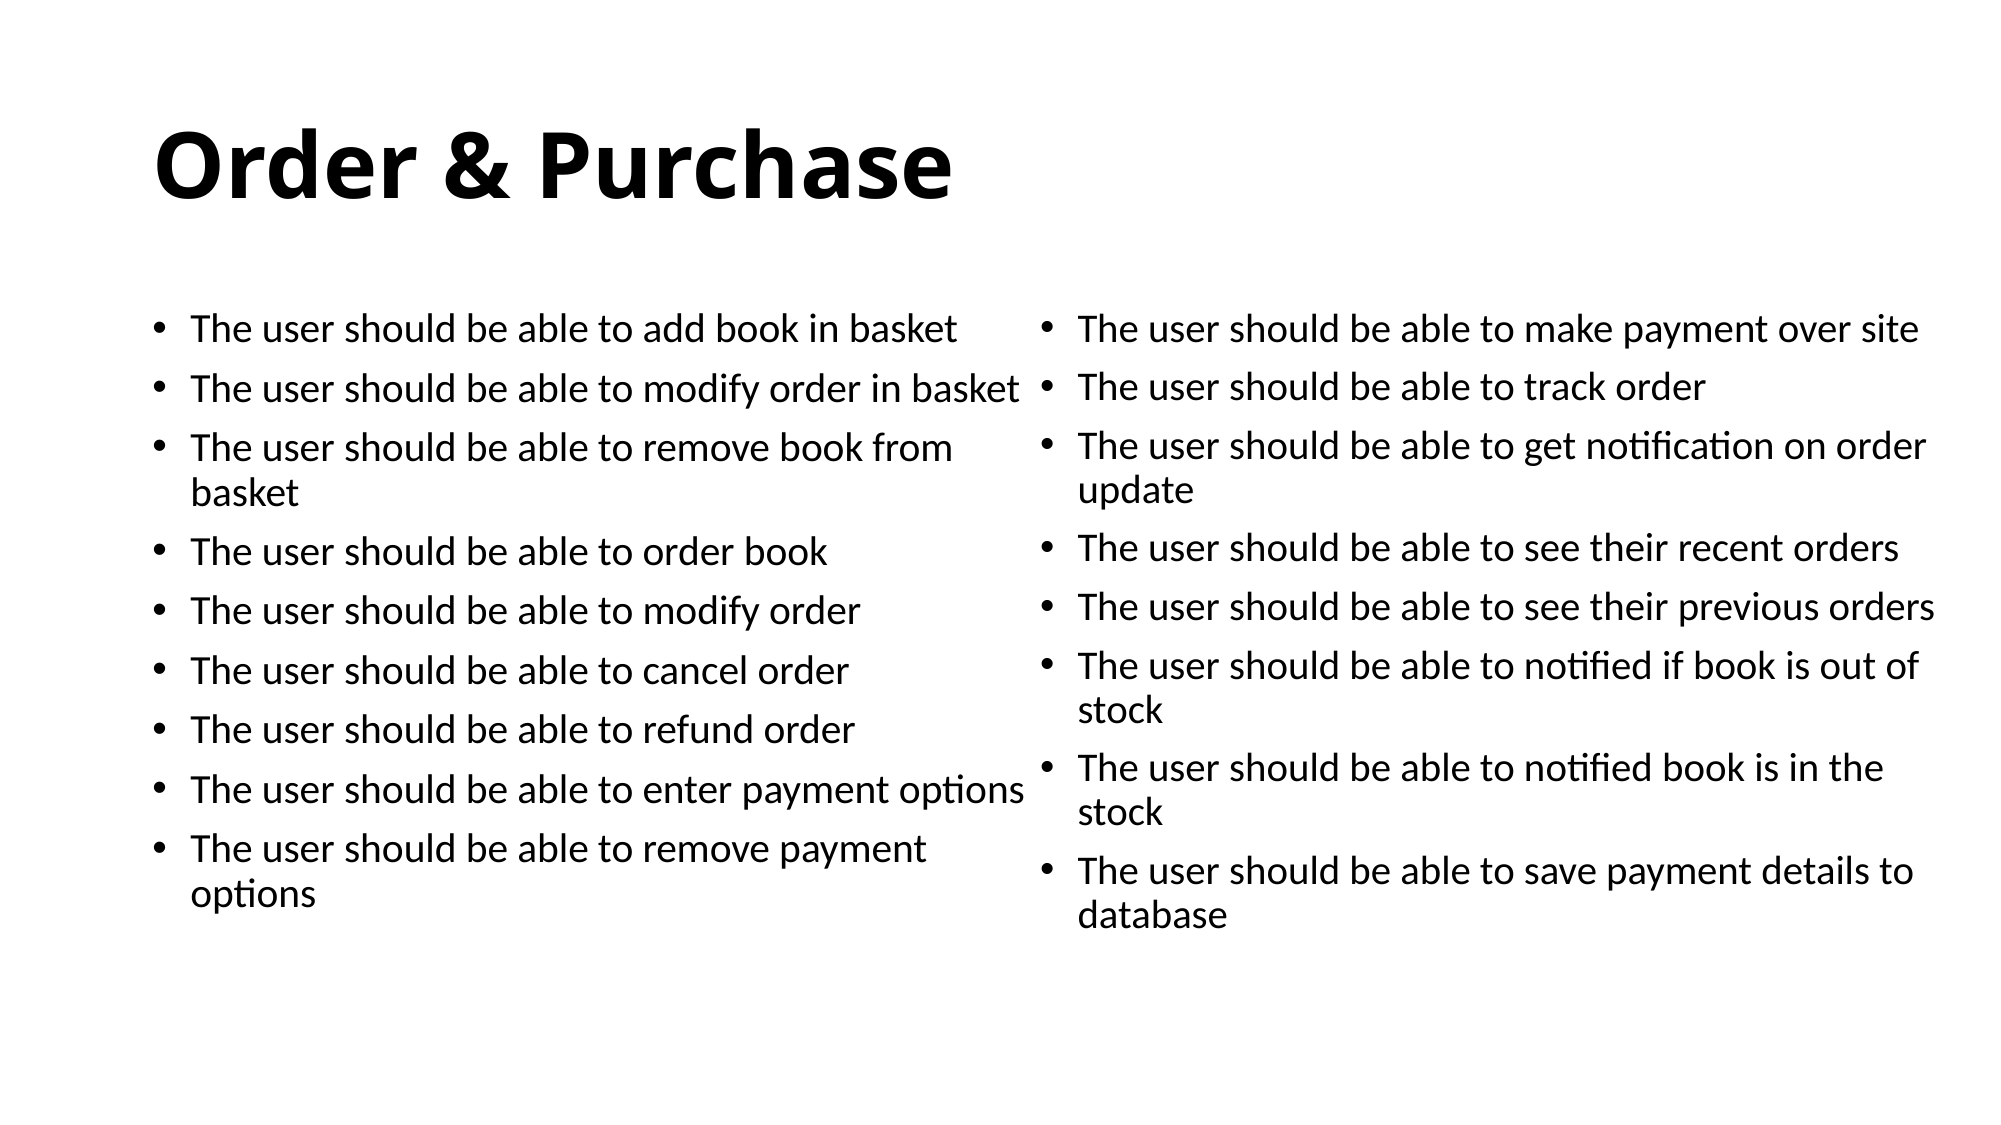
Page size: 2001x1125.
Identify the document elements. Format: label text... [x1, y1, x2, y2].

list The user should be able to add book in basket The user should be able to modify order in basket The user should be able to remove book from basket The user should be able to order book The user should be able to modify order The user should be able to cancel order The user should be able to refund order The user should be able to enter payment options The user should be able to remove payment options [137, 299, 1025, 1014]
text_box The user should be able to make payment over site The user should be able to track order The user should be able to get notification on order update The user should be able to see their recent orders The user should be able to see their previous orders The user should be able to notified if book is out of stock The user should be able to notified book is in the stock The user should be able to save payment details to database [1025, 299, 1975, 1014]
title Order & Purchase [137, 59, 1863, 278]
